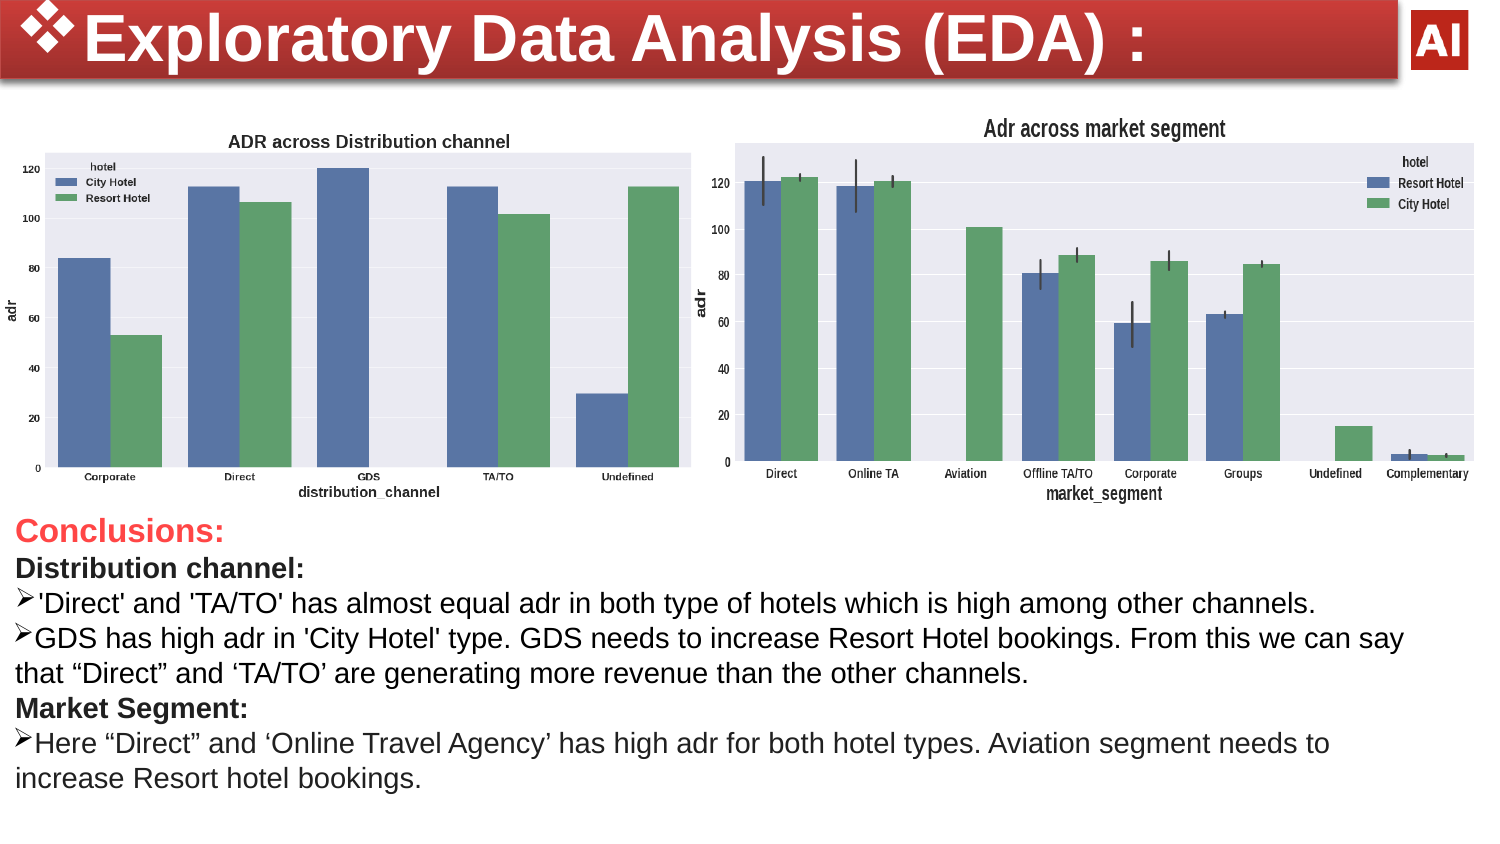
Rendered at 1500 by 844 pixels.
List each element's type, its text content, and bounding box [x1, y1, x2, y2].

text_box Conclusions: Distribution channel: 'Direct' and 'TA/TO' has almost equal adr in both type of hotels which is high among other channels. GDS has high adr in 'City Hotel' type. GDS needs to increase Resort Hotel bookings. From this we can say that “Direct” and ‘TA/TO’ are generating more revenue than the other channels. Market Segment: Here “Direct” and ‘Online Travel Agency’ has high adr for both hotel types. Aviation segment needs to increase Resort hotel bookings. [12, 518, 1421, 794]
picture [1411, 10, 1469, 70]
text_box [0, 0, 1401, 83]
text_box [4, 111, 1478, 510]
